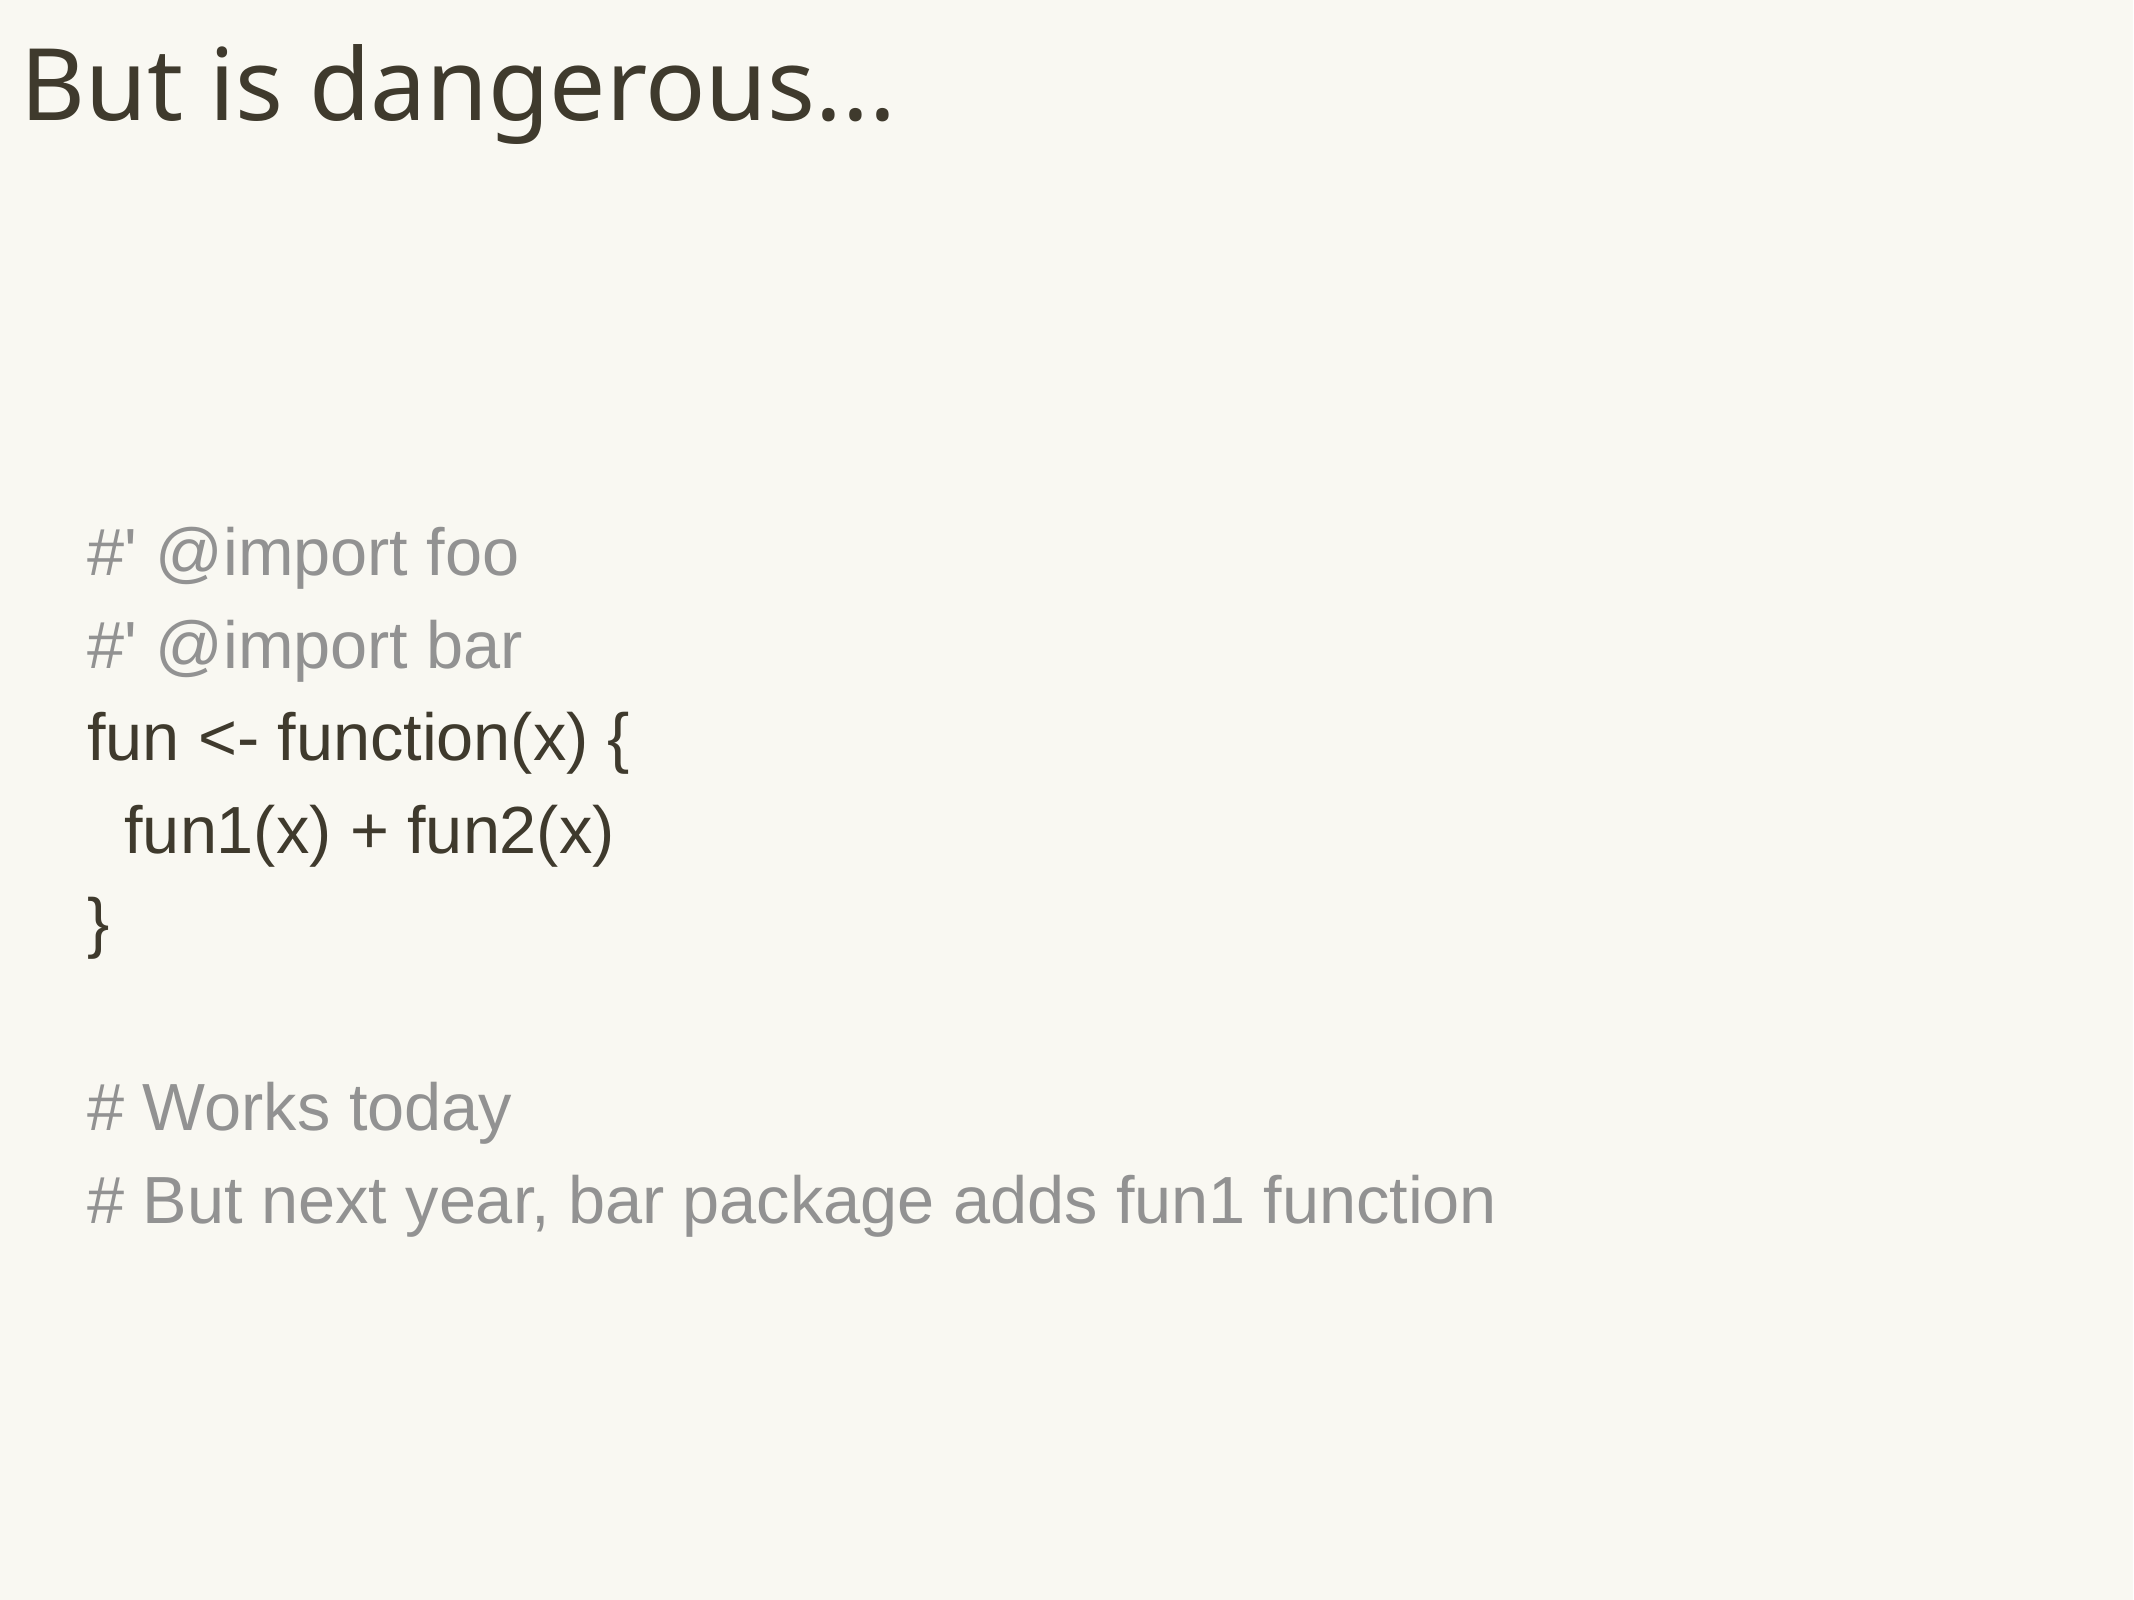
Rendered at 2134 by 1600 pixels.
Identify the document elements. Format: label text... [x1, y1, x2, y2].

title But is dangerous... [0, 0, 2134, 163]
list #' @import foo #' @import bar fun <- function(x) { fun1(x) + fun2(x) } # Works today # But next year, bar package adds fun1 function [78, 241, 2055, 1505]
